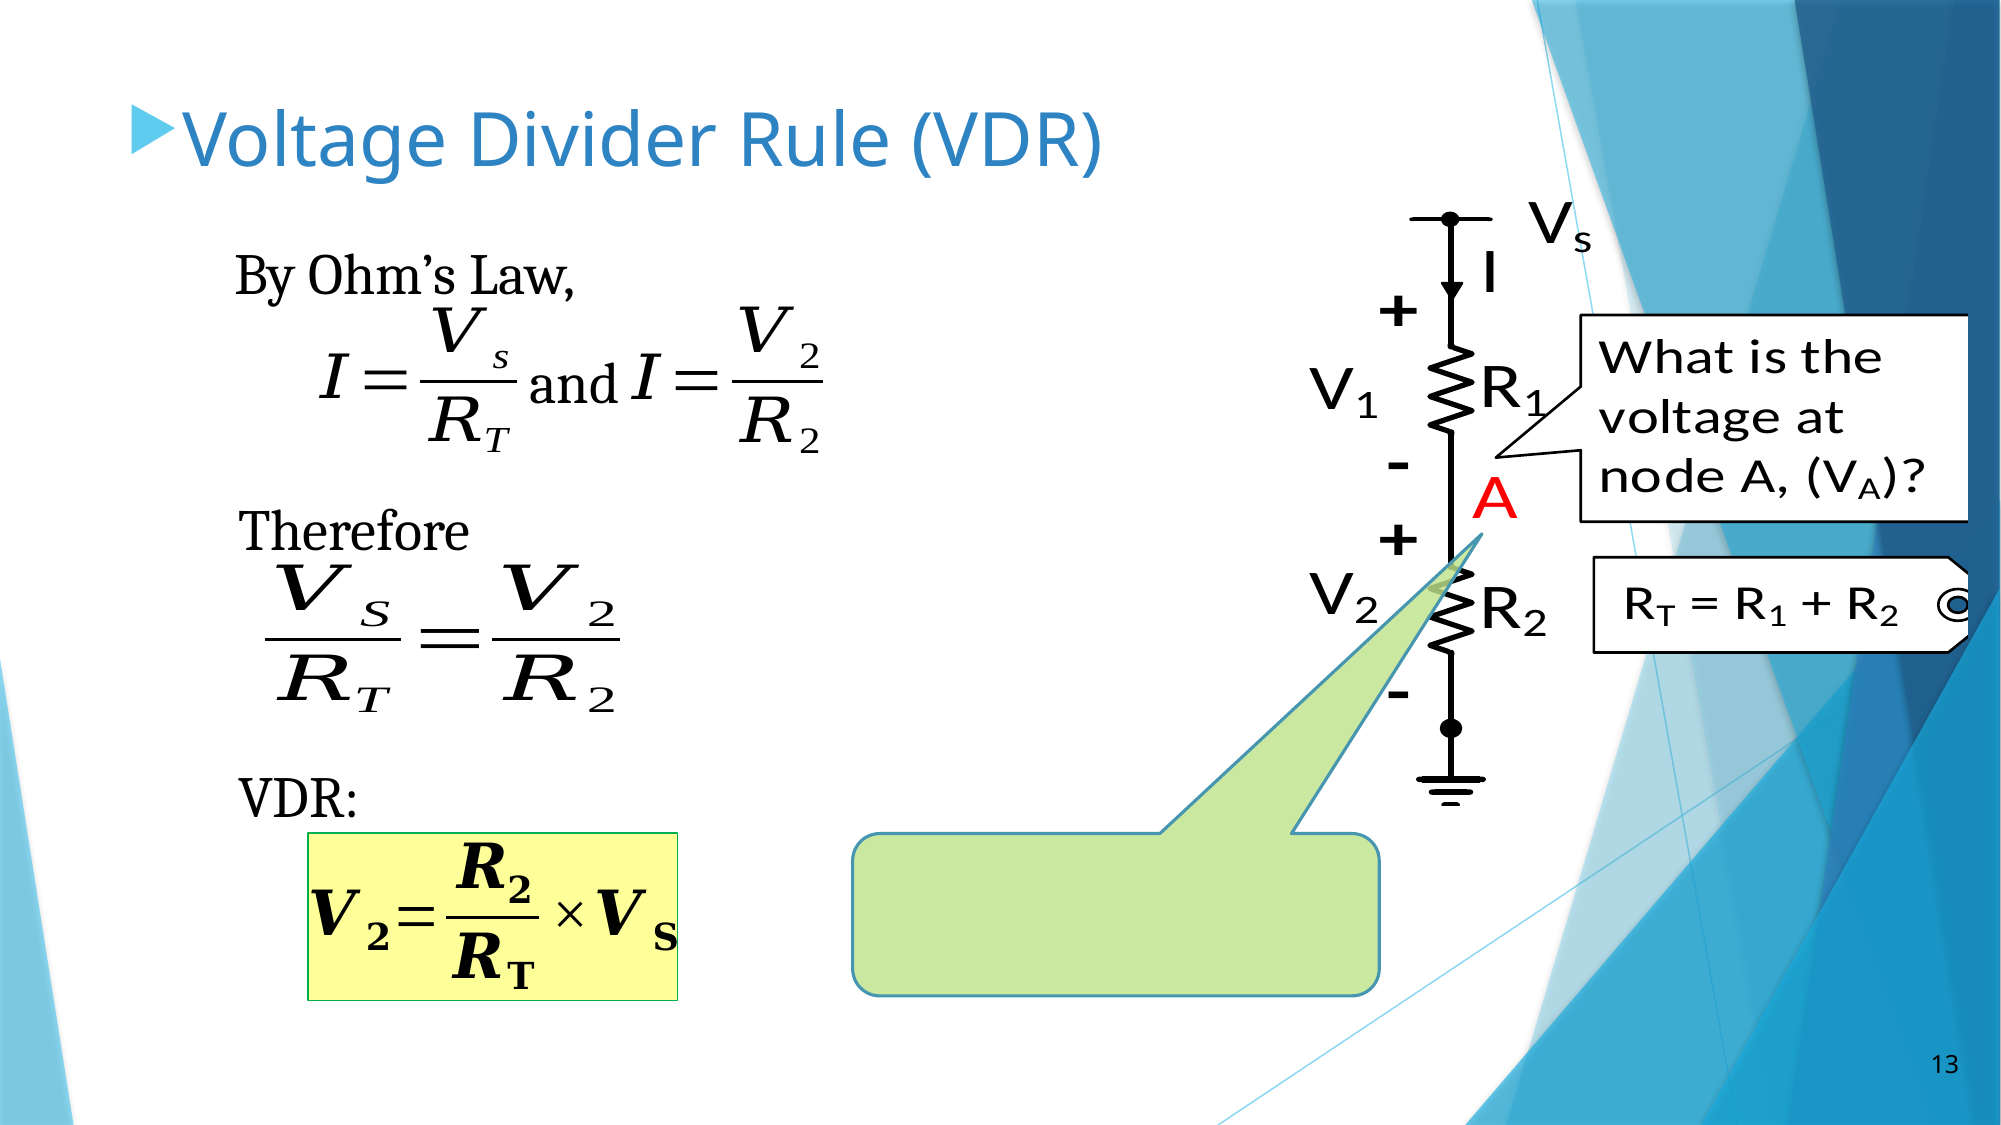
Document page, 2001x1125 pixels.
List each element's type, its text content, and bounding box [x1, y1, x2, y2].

text_box By Ohm’s Law, [144, 228, 1179, 314]
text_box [1285, 176, 1969, 807]
slide_number 13 [1862, 1035, 1975, 1096]
text_box Therefore [223, 485, 528, 570]
list Voltage Divider Rule (VDR) [111, 84, 1778, 232]
text_box and [493, 337, 655, 423]
text_box VDR: [223, 751, 556, 837]
